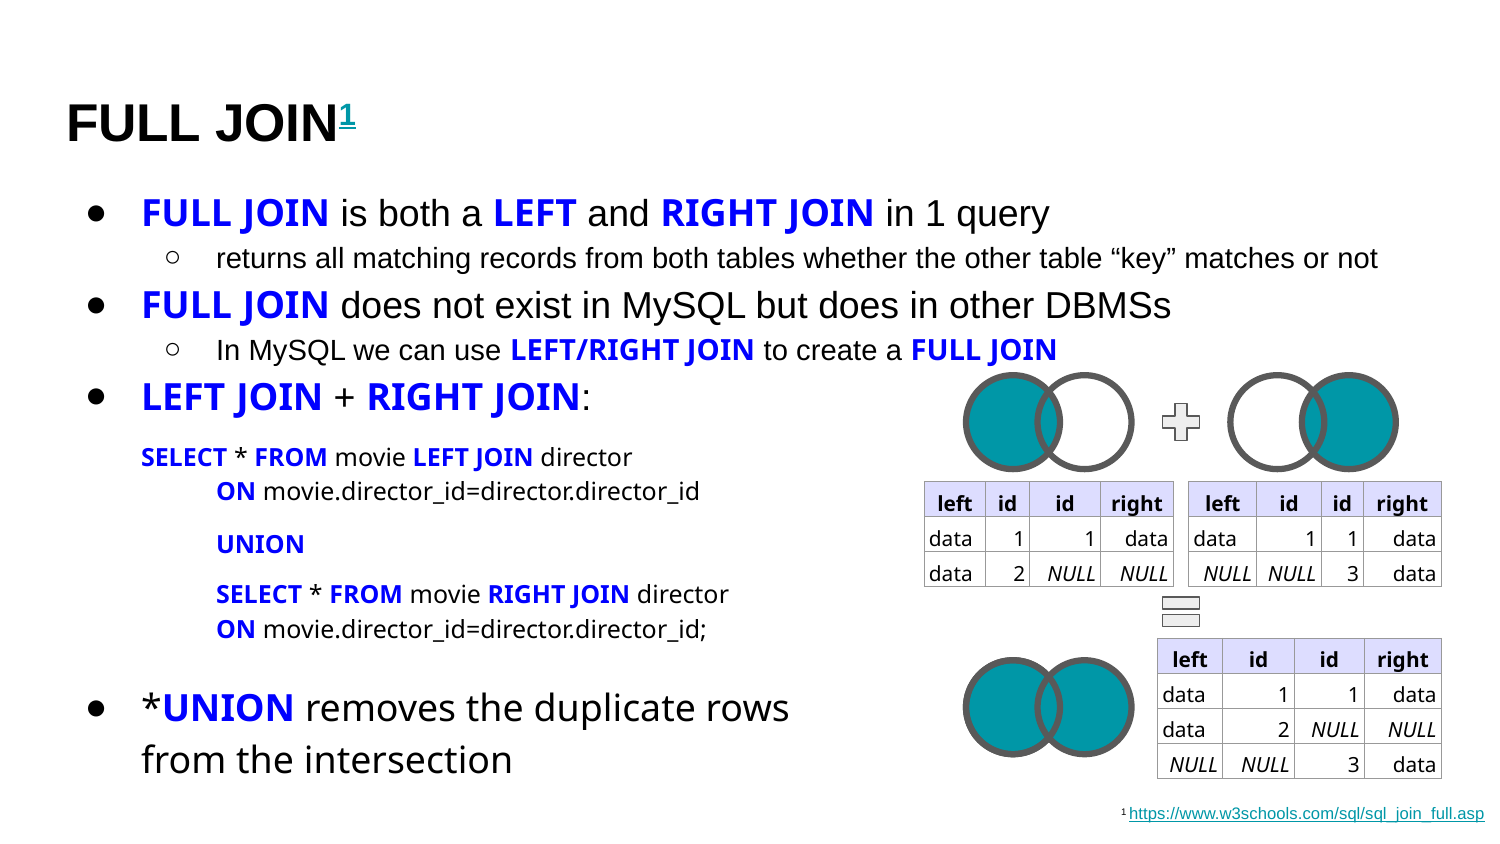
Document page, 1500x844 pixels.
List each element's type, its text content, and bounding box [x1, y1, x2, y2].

table_cell 1 [1295, 674, 1364, 708]
text_box [966, 375, 1049, 470]
table_cell data [925, 517, 985, 551]
table_cell NULL [1365, 709, 1441, 743]
table_cell NULL [1295, 709, 1364, 743]
table_cell 1 [1322, 517, 1363, 551]
table_cell data [1158, 709, 1222, 743]
table_header right [1364, 482, 1441, 516]
text_box UNION [51, 508, 544, 574]
table_cell NULL [1158, 744, 1222, 778]
table_cell 2 [986, 552, 1029, 586]
text_box 1 https://www.w3schools.com/sql/sql_join_full.asp [397, 793, 1500, 834]
text_box [1049, 660, 1132, 755]
table_cell data [1364, 552, 1441, 586]
table_cell 1 [1030, 517, 1100, 551]
table_header id [1030, 482, 1100, 516]
table_cell NULL [1223, 744, 1294, 778]
table_cell 2 [1223, 709, 1294, 743]
table_cell data [1364, 517, 1441, 551]
table_cell NULL [1257, 552, 1321, 586]
table_cell data [925, 552, 985, 586]
table_cell NULL [1101, 552, 1173, 586]
table_cell data [1101, 517, 1173, 551]
table_cell data [1365, 674, 1441, 708]
table_header right [1101, 482, 1173, 516]
table_cell data [1189, 517, 1256, 551]
table_header id [1257, 482, 1321, 516]
table_header left [1189, 482, 1256, 516]
table_header id [986, 482, 1029, 516]
list FULL JOIN is both a LEFT and RIGHT JOIN in 1 query returns all matching records from both tables whether the other table “key” matches or not FULL JOIN does not exist in MySQL but does in other DBMSs In MySQL we can use LEFT/RIGHT JOIN to create a FULL JOIN LEFT JOIN + RIGHT JOIN: [51, 167, 1449, 672]
text_box [1162, 596, 1200, 609]
table_cell 1 [1257, 517, 1321, 551]
table_header right [1365, 639, 1441, 673]
table_header id [1223, 639, 1294, 673]
text_box [966, 660, 1060, 755]
text_box [1162, 403, 1200, 441]
table_cell data [1158, 674, 1222, 708]
text_box [1313, 375, 1396, 470]
table_cell NULL [1030, 552, 1100, 586]
table_header id [1322, 482, 1363, 516]
table_cell NULL [1189, 552, 1256, 586]
table_header left [925, 482, 985, 516]
table_header id [1295, 639, 1364, 673]
text_box *UNION removes the duplicate rows from the intersection [51, 662, 1442, 796]
table_cell 3 [1322, 552, 1363, 586]
title FULL JOIN1 [51, 72, 1449, 167]
text_box [1230, 375, 1325, 470]
text_box SELECT * FROM movie LEFT JOIN director ON movie.director_id=director.director_id SELECT * FROM movie RIGHT JOIN director ON movie.director_id=director.director_id; [51, 421, 1081, 659]
table_cell data [1365, 744, 1441, 778]
table_cell 3 [1295, 744, 1364, 778]
table_cell 1 [986, 517, 1029, 551]
table_cell 1 [1223, 674, 1294, 708]
table_header left [1158, 639, 1222, 673]
text_box [1037, 375, 1132, 470]
text_box [1162, 614, 1200, 627]
